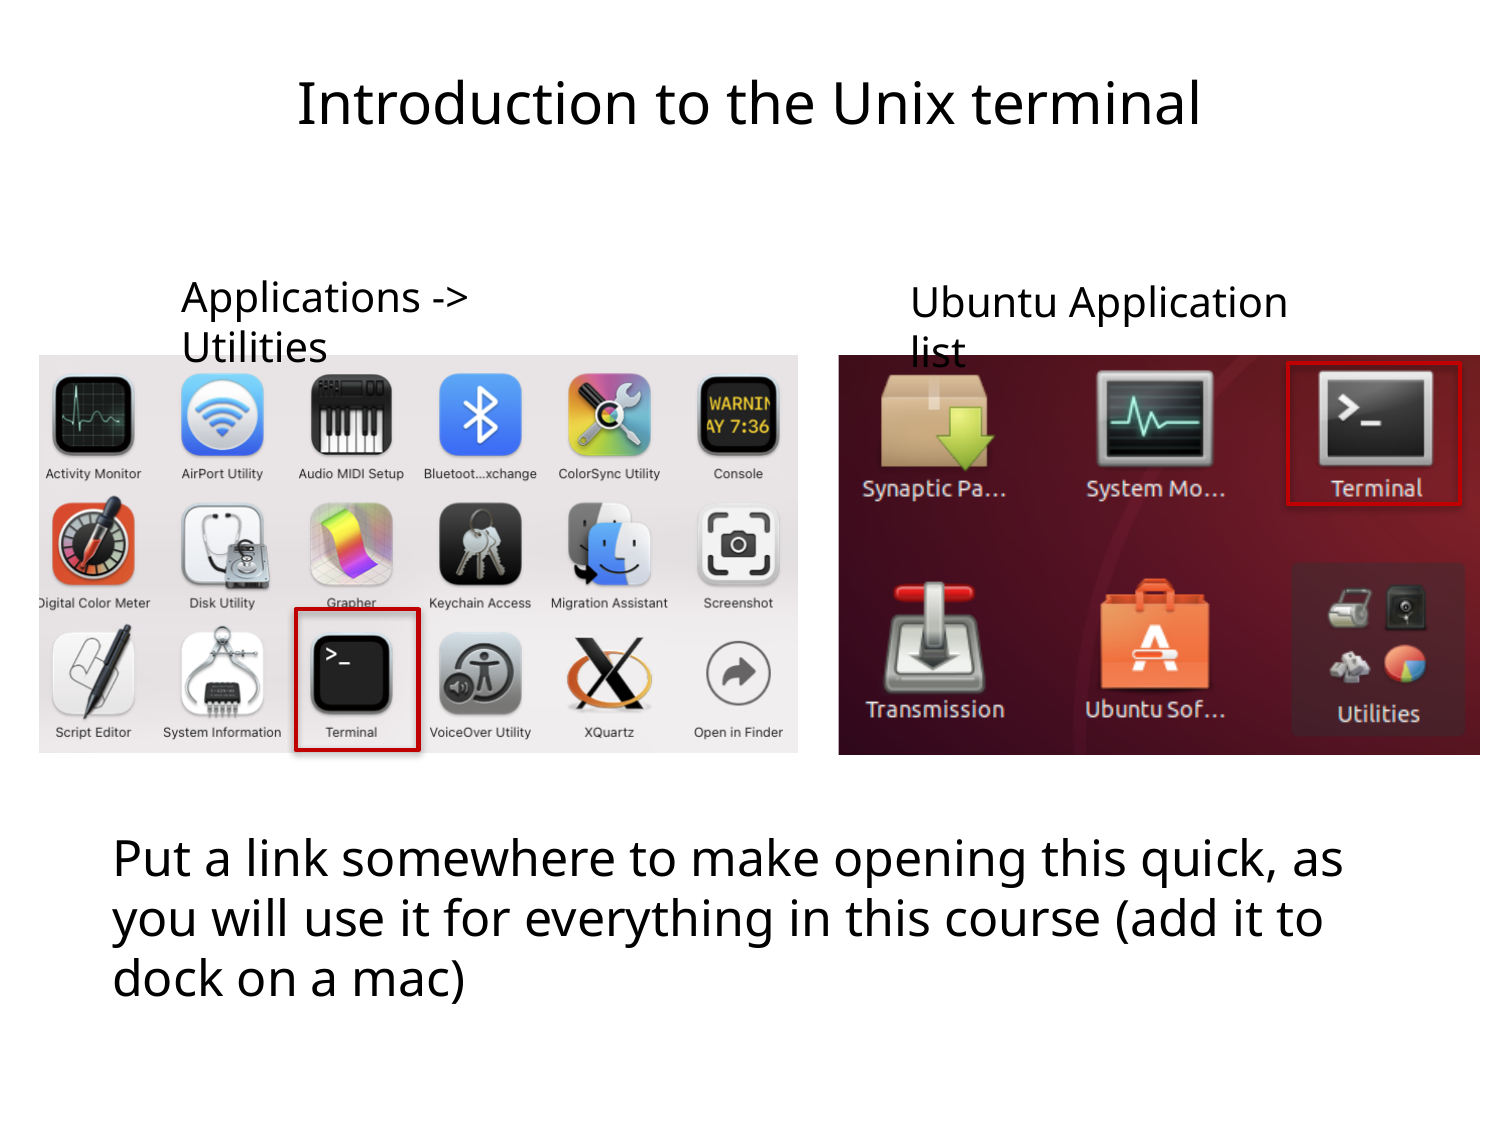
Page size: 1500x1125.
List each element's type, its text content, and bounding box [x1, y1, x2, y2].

picture [39, 355, 798, 753]
text_box Put a link somewhere to make opening this quick, as you will use it for everything in this course (add it to dock on a mac) [97, 819, 1411, 1014]
picture [166, 24, 490, 237]
text_box Ubuntu Application list [894, 268, 1356, 353]
text_box Introduction to the Unix terminal [494, 58, 1217, 144]
picture [838, 355, 1481, 755]
text_box Applications -> Utilities [166, 263, 628, 353]
